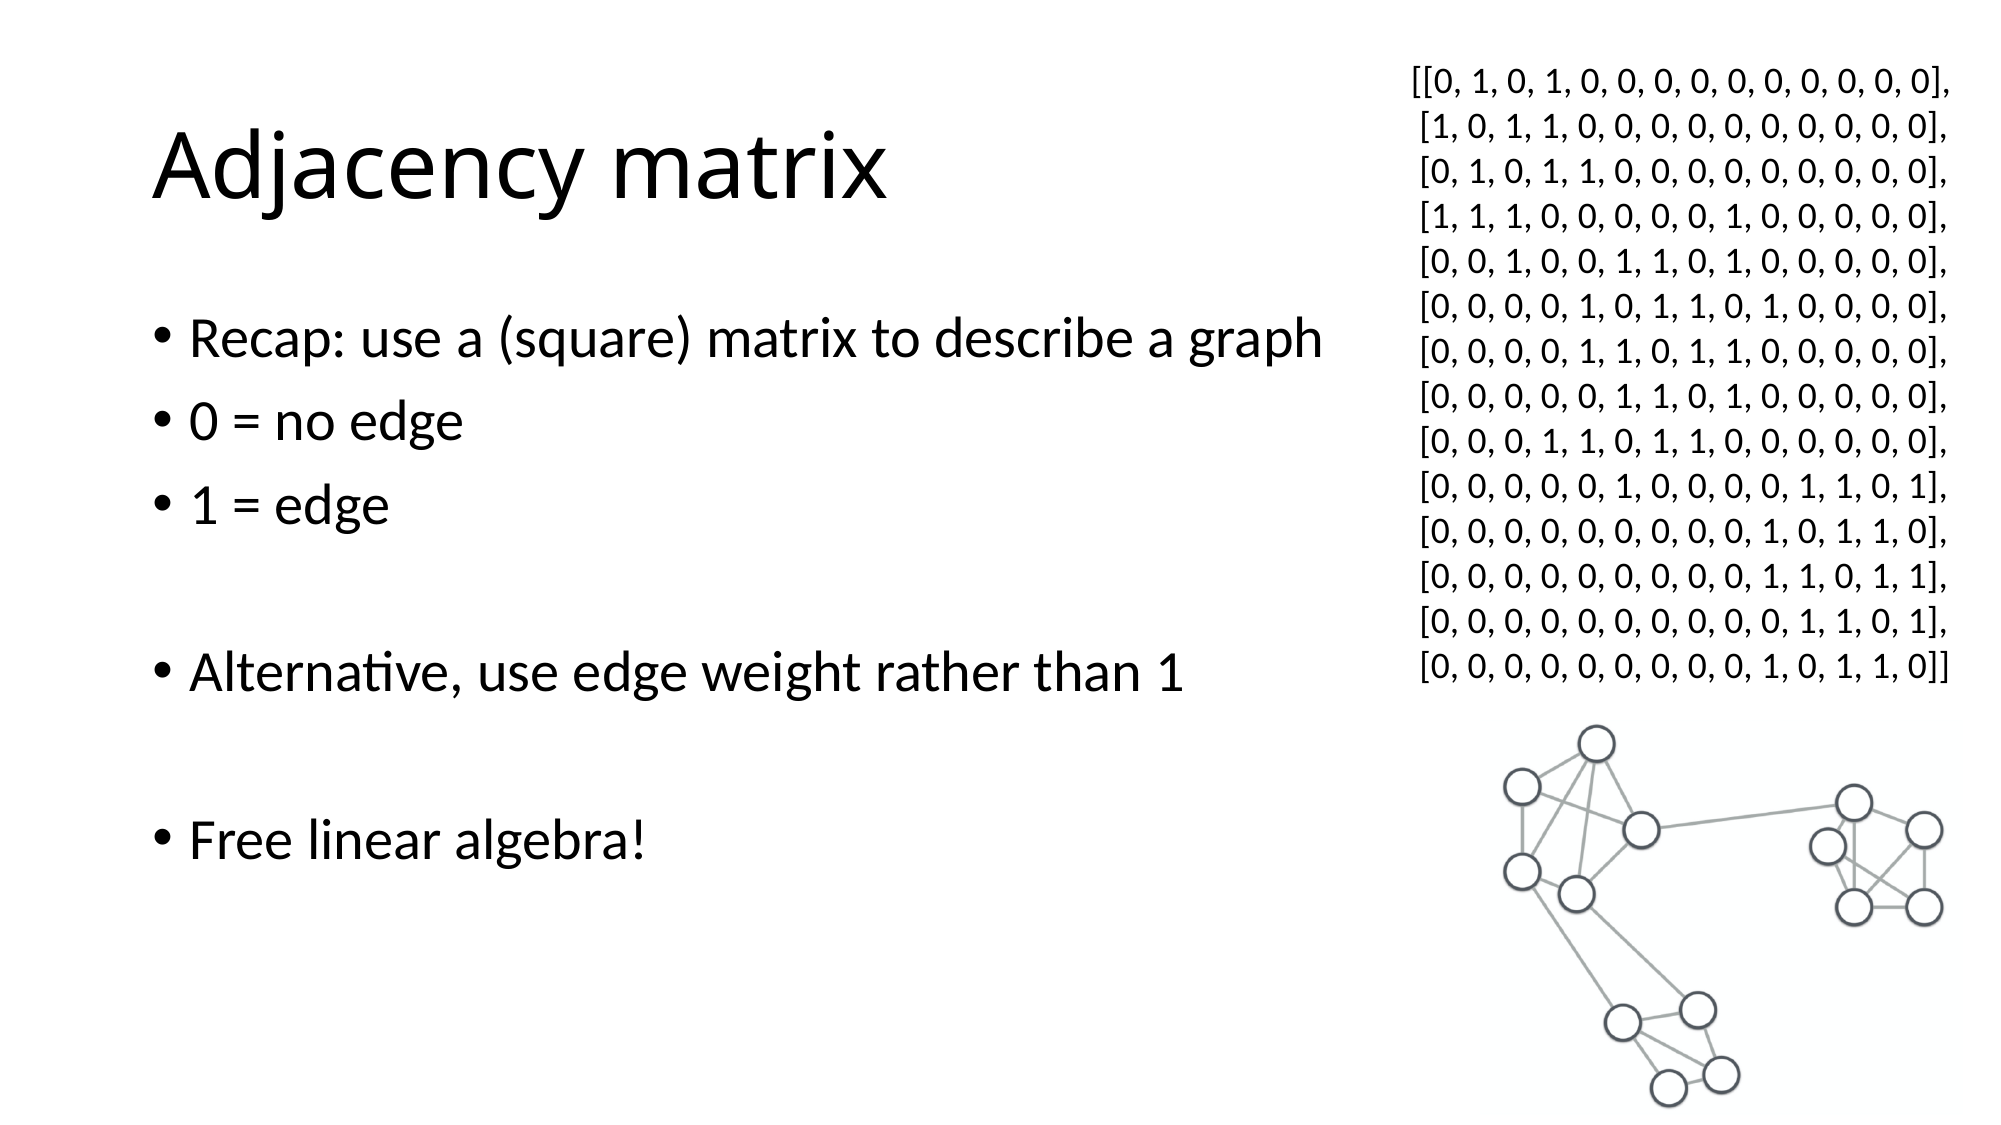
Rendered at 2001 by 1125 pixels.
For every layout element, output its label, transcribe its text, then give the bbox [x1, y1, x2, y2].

text_box [[0, 1, 0, 1, 0, 0, 0, 0, 0, 0, 0, 0, 0, 0], [1, 0, 1, 1, 0, 0, 0, 0, 0, 0, 0, 0, 0, 0], [0, 1, 0, 1, 1, 0, 0, 0, 0, 0, 0, 0, 0, 0], [1, 1, 1, 0, 0, 0, 0, 0, 1, 0, 0, 0, 0, 0], [0, 0, 1, 0, 0, 1, 1, 0, 1, 0, 0, 0, 0, 0], [0, 0, 0, 0, 1, 0, 1, 1, 0, 1, 0, 0, 0, 0], [0, 0, 0, 0, 1, 1, 0, 1, 1, 0, 0, 0, 0, 0], [0, 0, 0, 0, 0, 1, 1, 0, 1, 0, 0, 0, 0, 0], [0, 0, 0, 1, 1, 0, 1, 1, 0, 0, 0, 0, 0, 0], [0, 0, 0, 0, 0, 1, 0, 0, 0, 0, 1, 1, 0, 1], [0, 0, 0, 0, 0, 0, 0, 0, 0, 1, 0, 1, 1, 0], [0, 0, 0, 0, 0, 0, 0, 0, 0, 1, 1, 0, 1, 1], [0, 0, 0, 0, 0, 0, 0, 0, 0, 0, 1, 1, 0, 1], [0, 0, 0, 0, 0, 0, 0, 0, 0, 1, 0, 1, 1, 0]] [1396, 48, 1975, 694]
text_box Recap: use a (square) matrix to describe a graph 0 = no edge 1 = edge Alternative, use edge weight rather than 1 Free linear algebra! [137, 299, 1474, 1014]
picture [1479, 688, 1963, 1125]
text_box Adjacency matrix [137, 59, 1396, 278]
